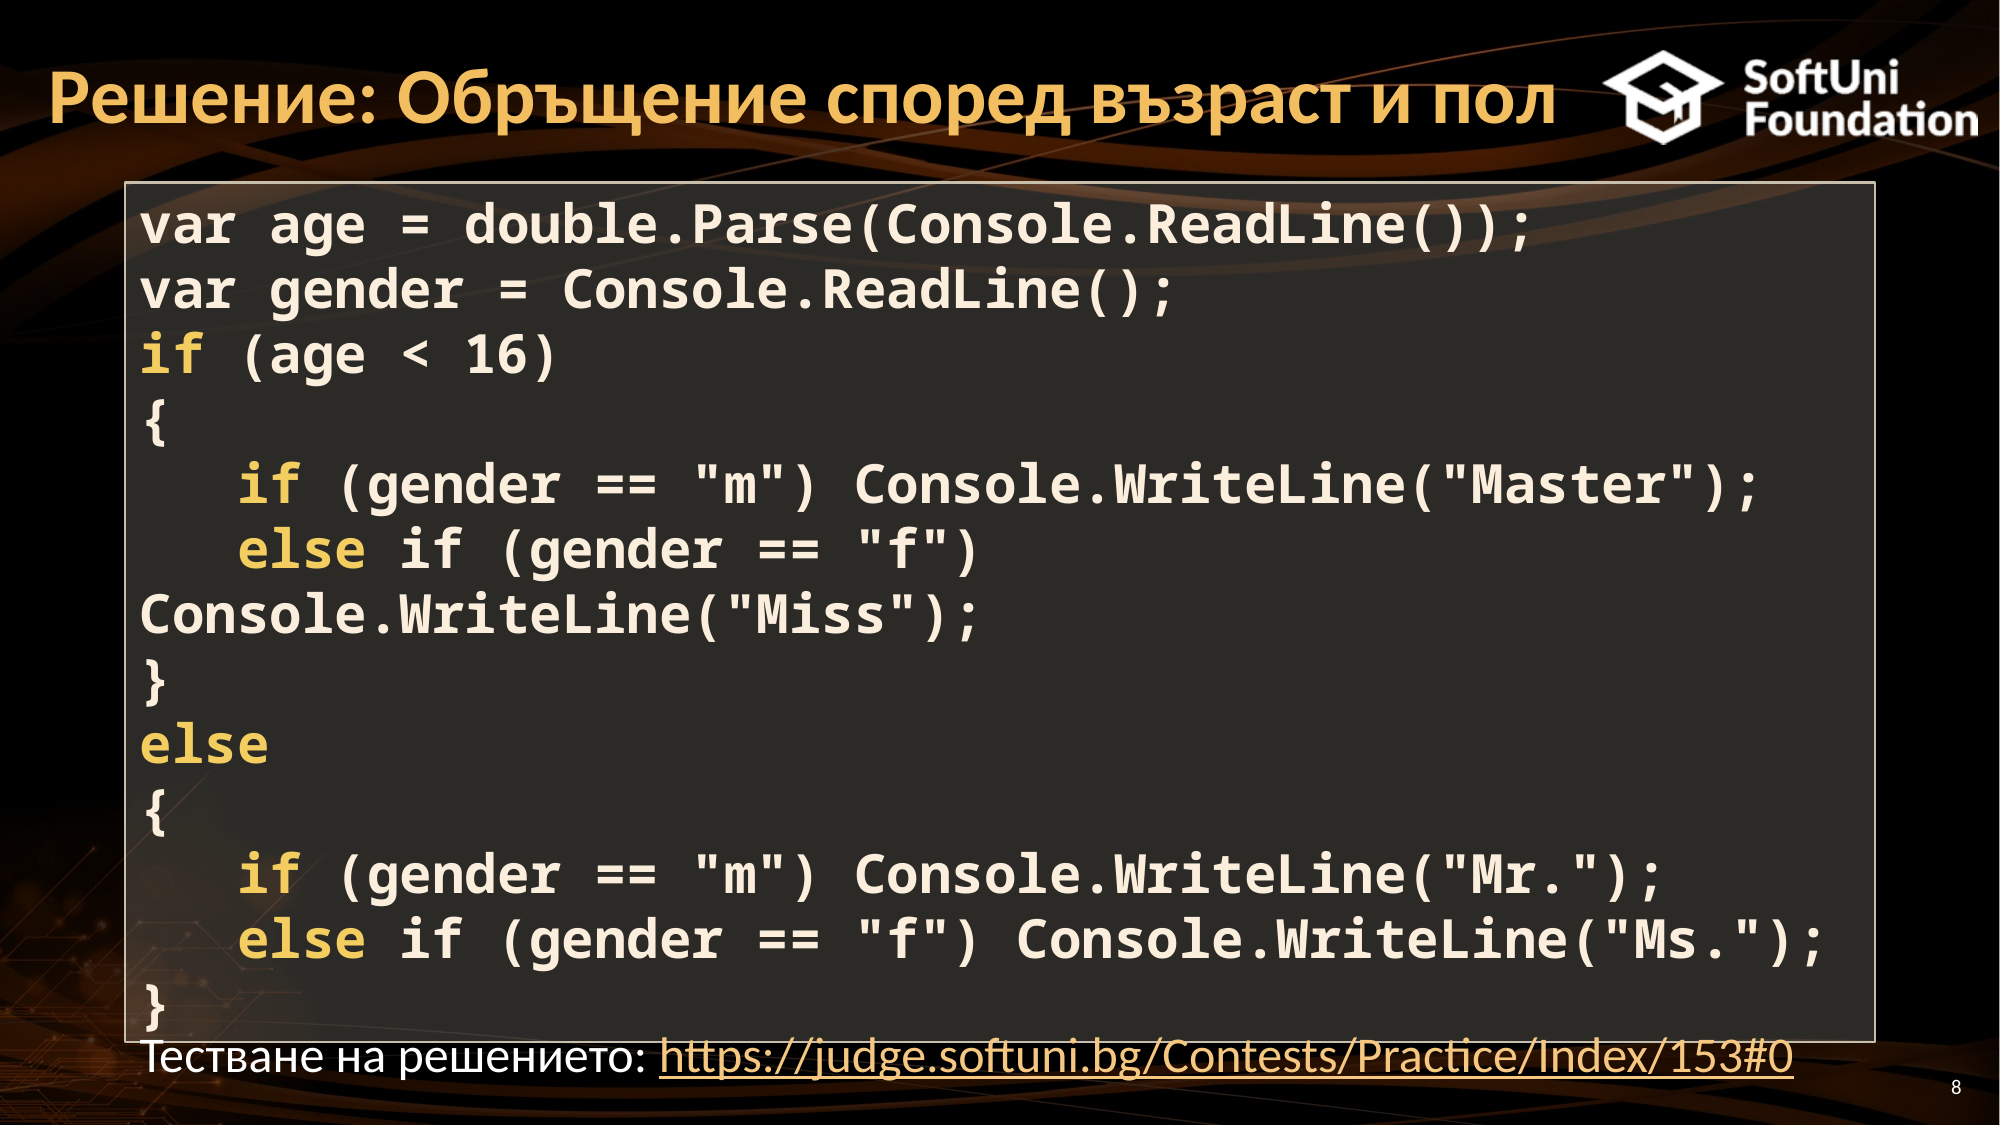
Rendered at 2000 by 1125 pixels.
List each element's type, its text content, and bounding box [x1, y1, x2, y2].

picture [0, 0, 2000, 1125]
title Решение: Обръщение според възраст и пол [30, 6, 1602, 189]
text_box var age = double.Parse(Console.ReadLine()); var gender = Console.ReadLine(); if (age < 16) { if (gender == "m") Console.WriteLine("Master"); else if (gender == "f") Console.WriteLine("Miss"); } else { if (gender == "m") Console.WriteLine("Mr."); else if (gender == "f") Console.WriteLine("Ms."); } [124, 182, 1875, 1014]
text_box Тестване на решението: https://judge.softuni.bg/Contests/Practice/Index/153#0 [124, 1014, 1875, 1090]
slide_number 8 [1897, 1070, 1968, 1103]
